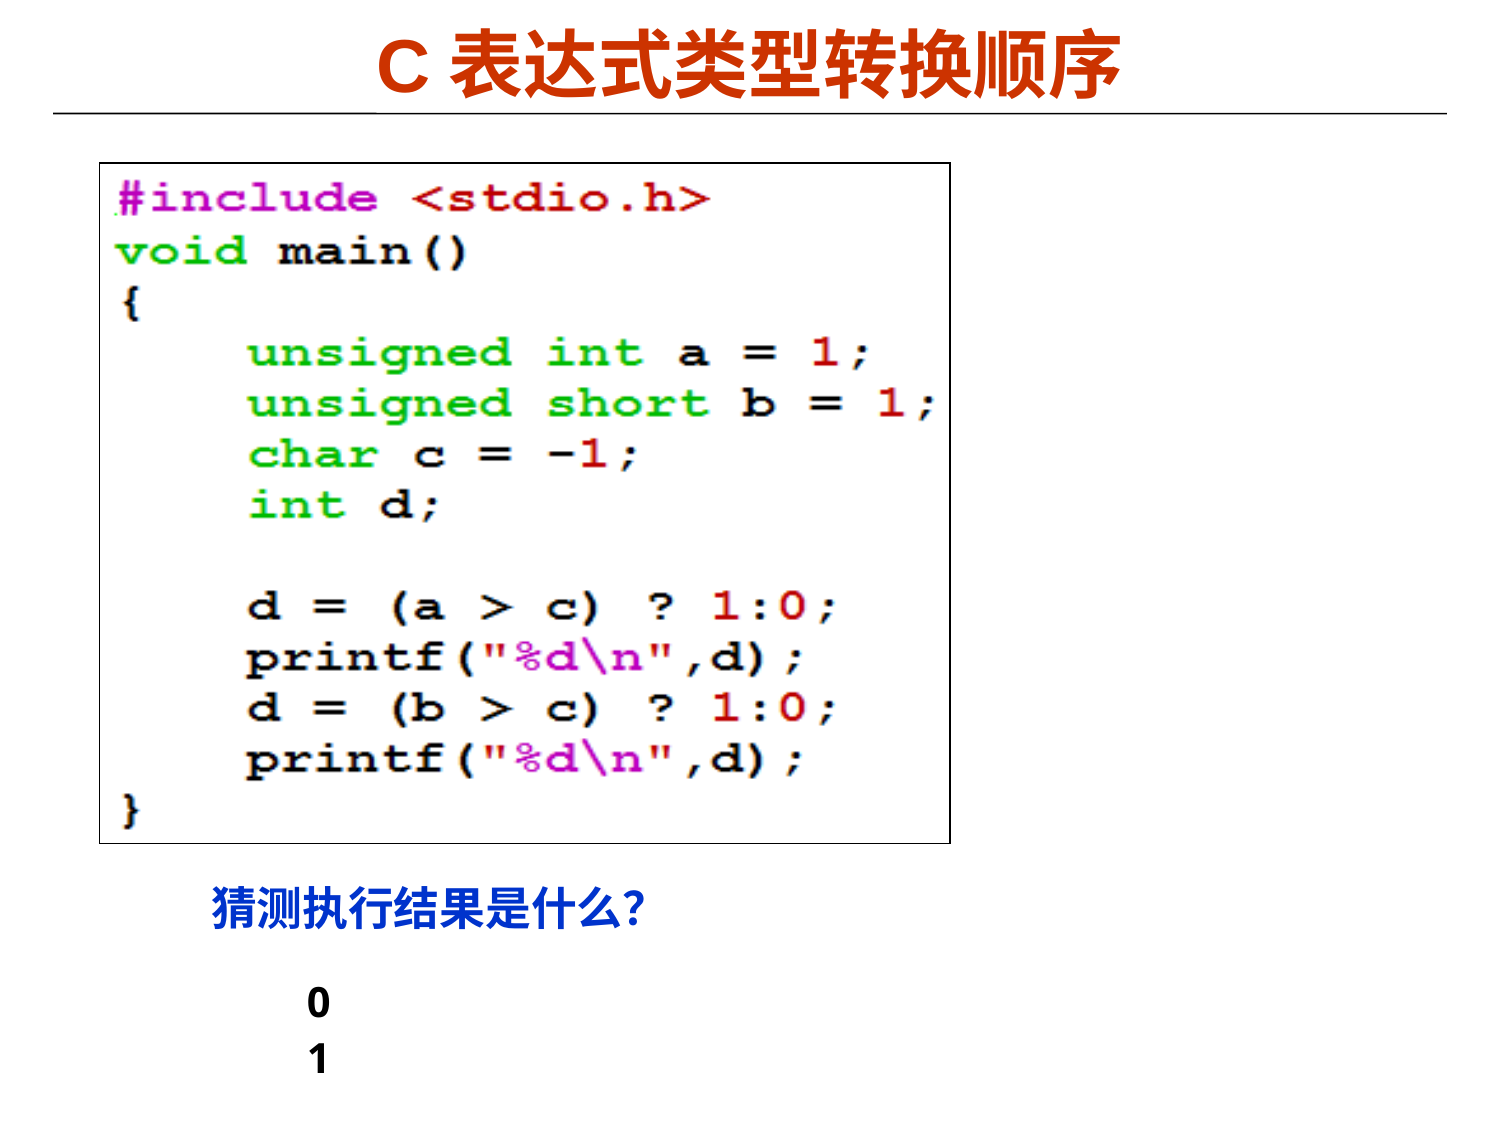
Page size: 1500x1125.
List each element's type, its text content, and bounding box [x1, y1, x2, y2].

title C表达式类型转换顺序 [74, 15, 1426, 109]
text_box 猜测执行结果是什么？ [196, 872, 839, 943]
text_box 0 1 [292, 968, 411, 1090]
picture [99, 163, 950, 844]
